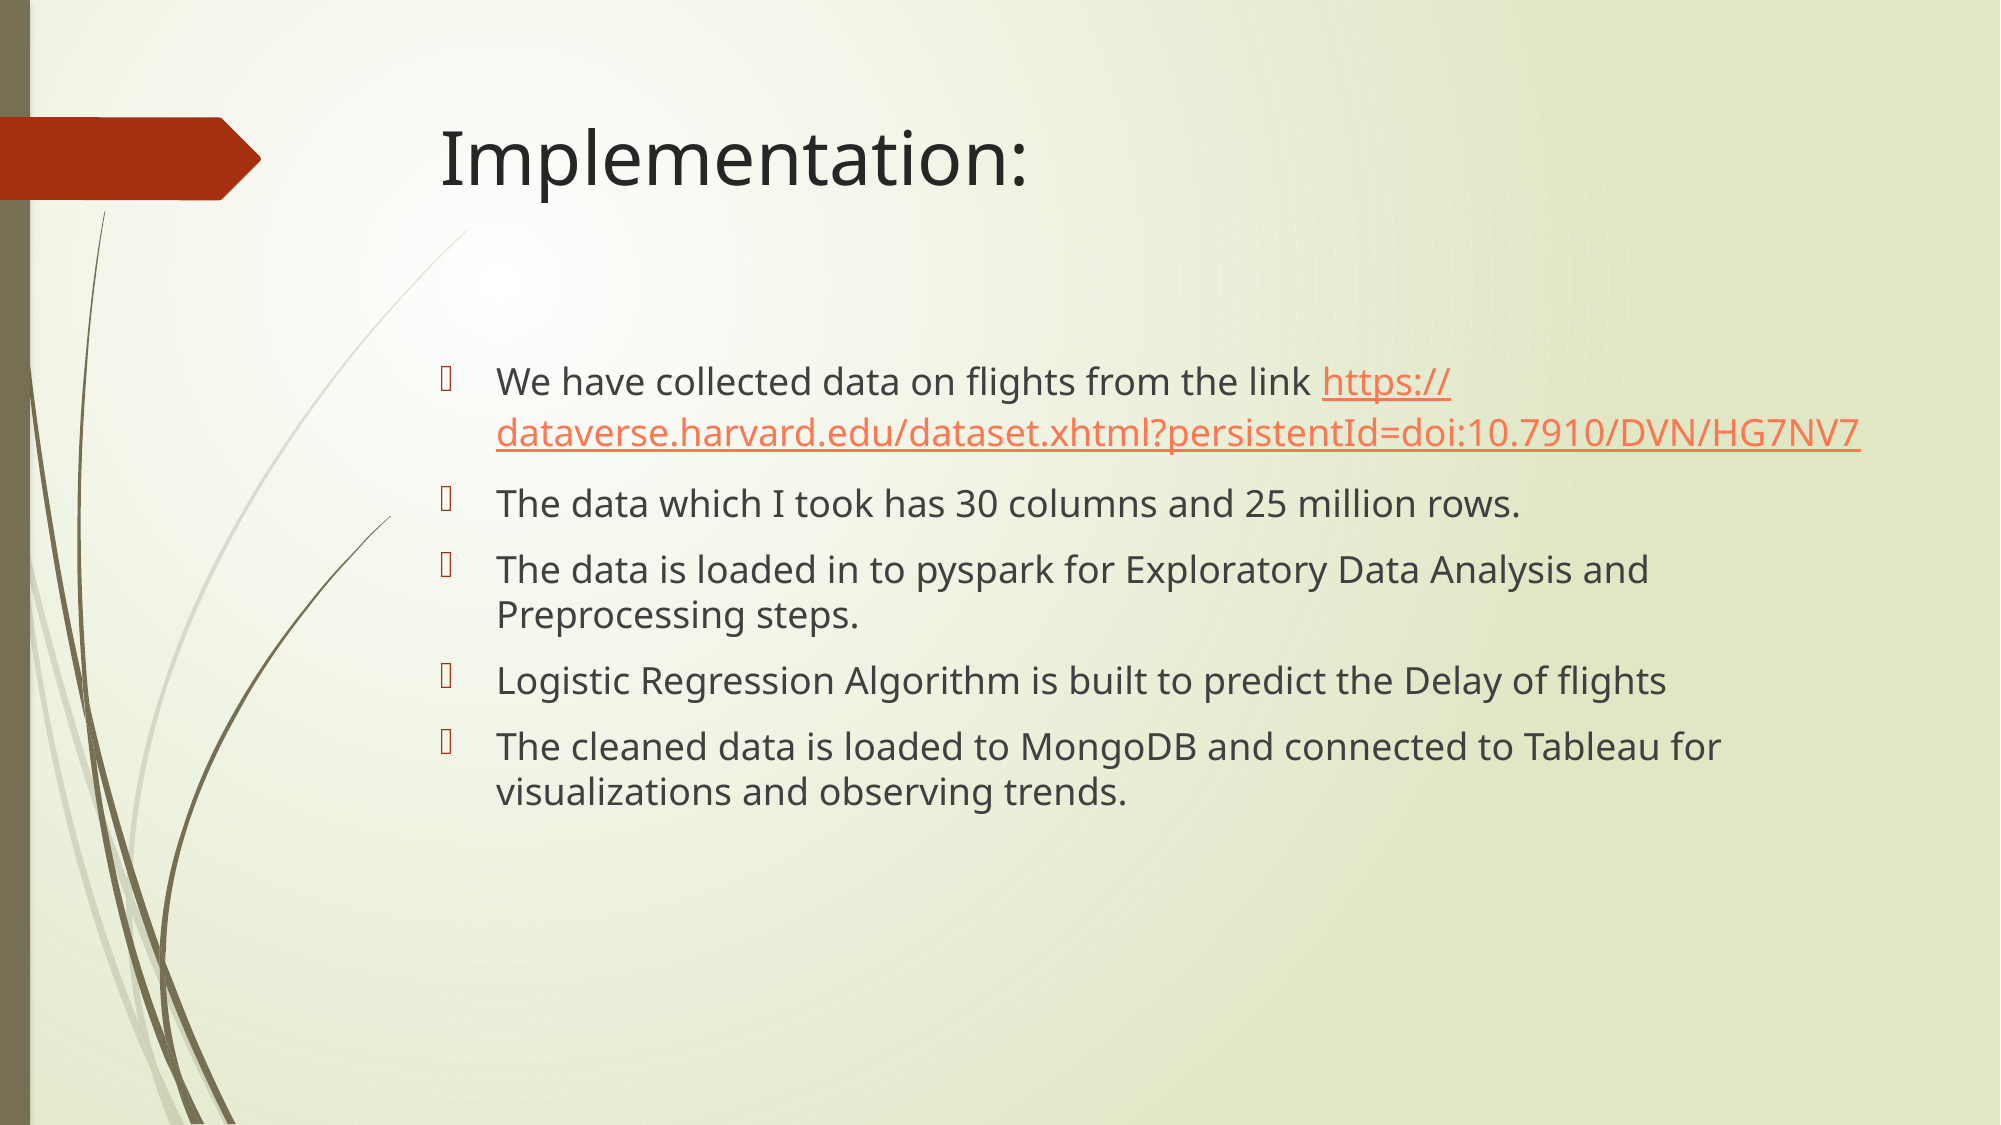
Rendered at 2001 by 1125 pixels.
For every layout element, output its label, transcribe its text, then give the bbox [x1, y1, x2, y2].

list We have collected data on flights from the link https://dataverse.harvard.edu/dataset.xhtml?persistentId=doi:10.7910/DVN/HG7NV7 The data which I took has 30 columns and 25 million rows. The data is loaded in to pyspark for Exploratory Data Analysis and Preprocessing steps. Logistic Regression Algorithm is built to predict the Delay of flights The cleaned data is loaded to MongoDB and connected to Tableau for visualizations and observing trends. [424, 350, 1888, 970]
title Implementation: [425, 102, 1888, 313]
